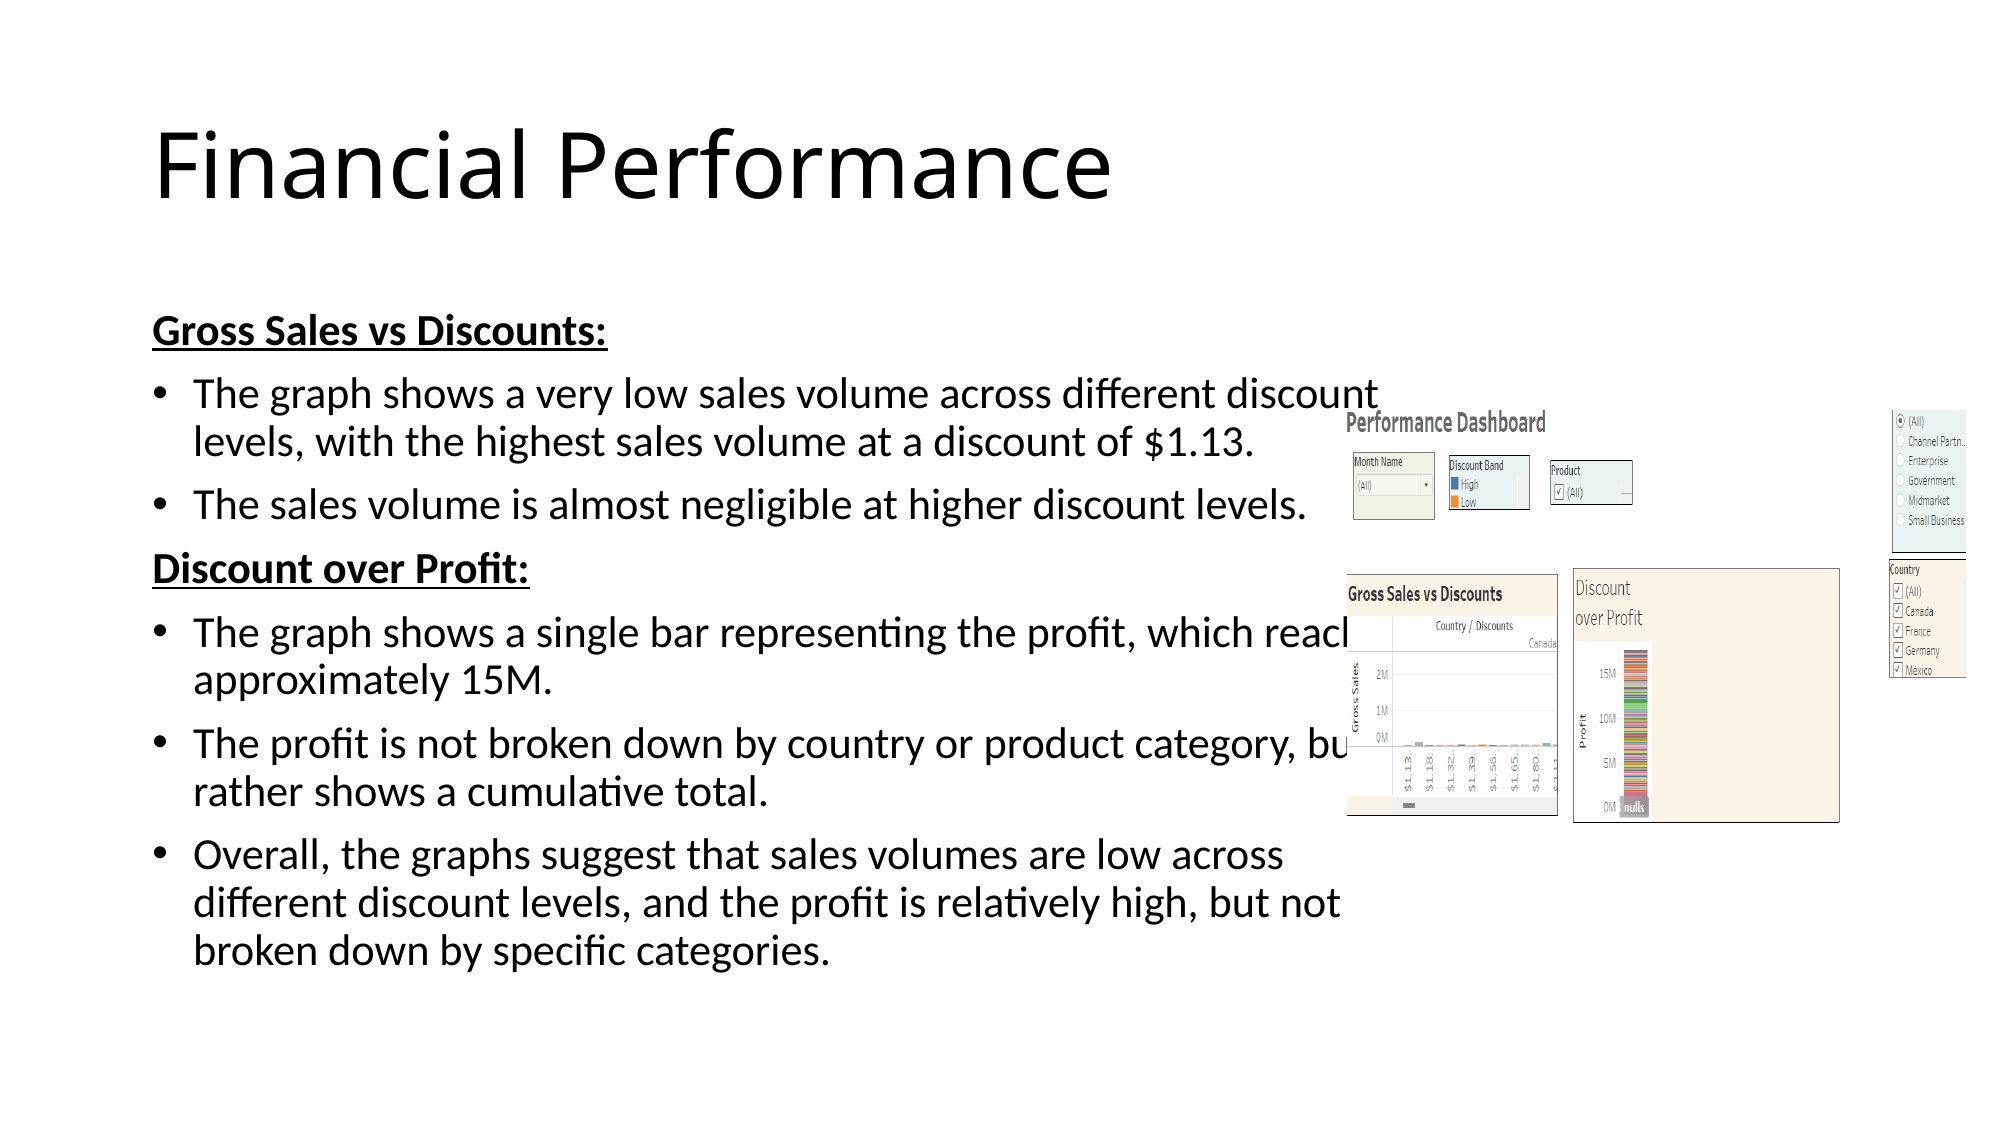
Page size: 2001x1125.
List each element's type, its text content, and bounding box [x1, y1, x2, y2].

picture [1347, 410, 1966, 830]
title Financial Performance [137, 59, 1863, 278]
list Gross Sales vs Discounts: The graph shows a very low sales volume across different discount levels, with the highest sales volume at a discount of $1.13. The sales volume is almost negligible at higher discount levels. Discount over Profit: The graph shows a single bar representing the profit, which reaches approximately 15M. The profit is not broken down by country or product category, but rather shows a cumulative total. Overall, the graphs suggest that sales volumes are low across different discount levels, and the profit is relatively high, but not broken down by specific categories. [137, 299, 1423, 987]
